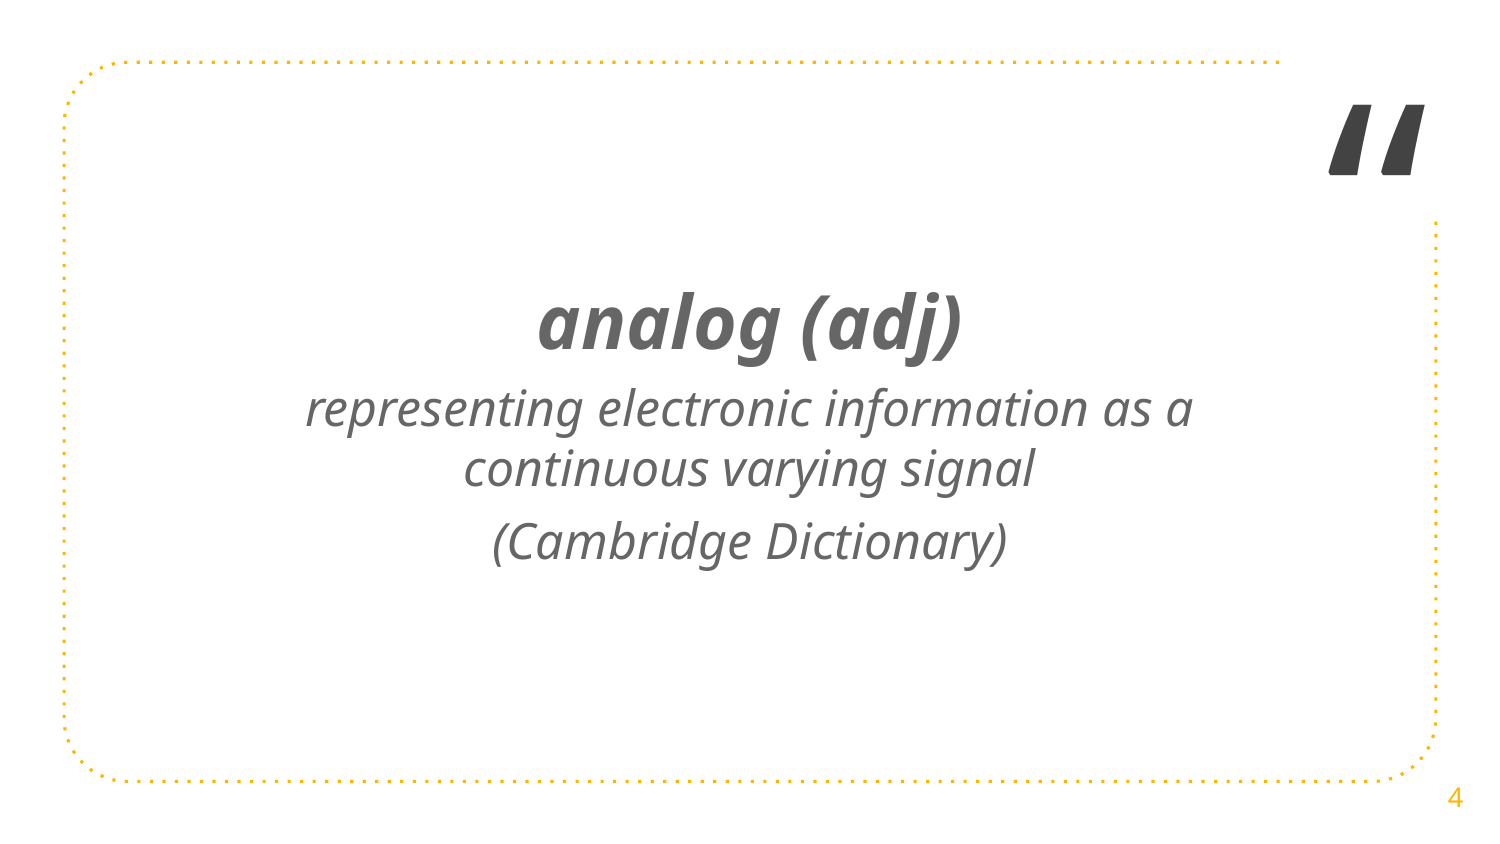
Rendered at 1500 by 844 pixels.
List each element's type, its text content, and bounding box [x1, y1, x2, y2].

list analog (adj) representing electronic information as a continuous varying signal (Cambridge Dictionary) [288, 354, 1212, 490]
slide_number 4 [1411, 753, 1500, 844]
text_box “ [1298, 81, 1456, 310]
